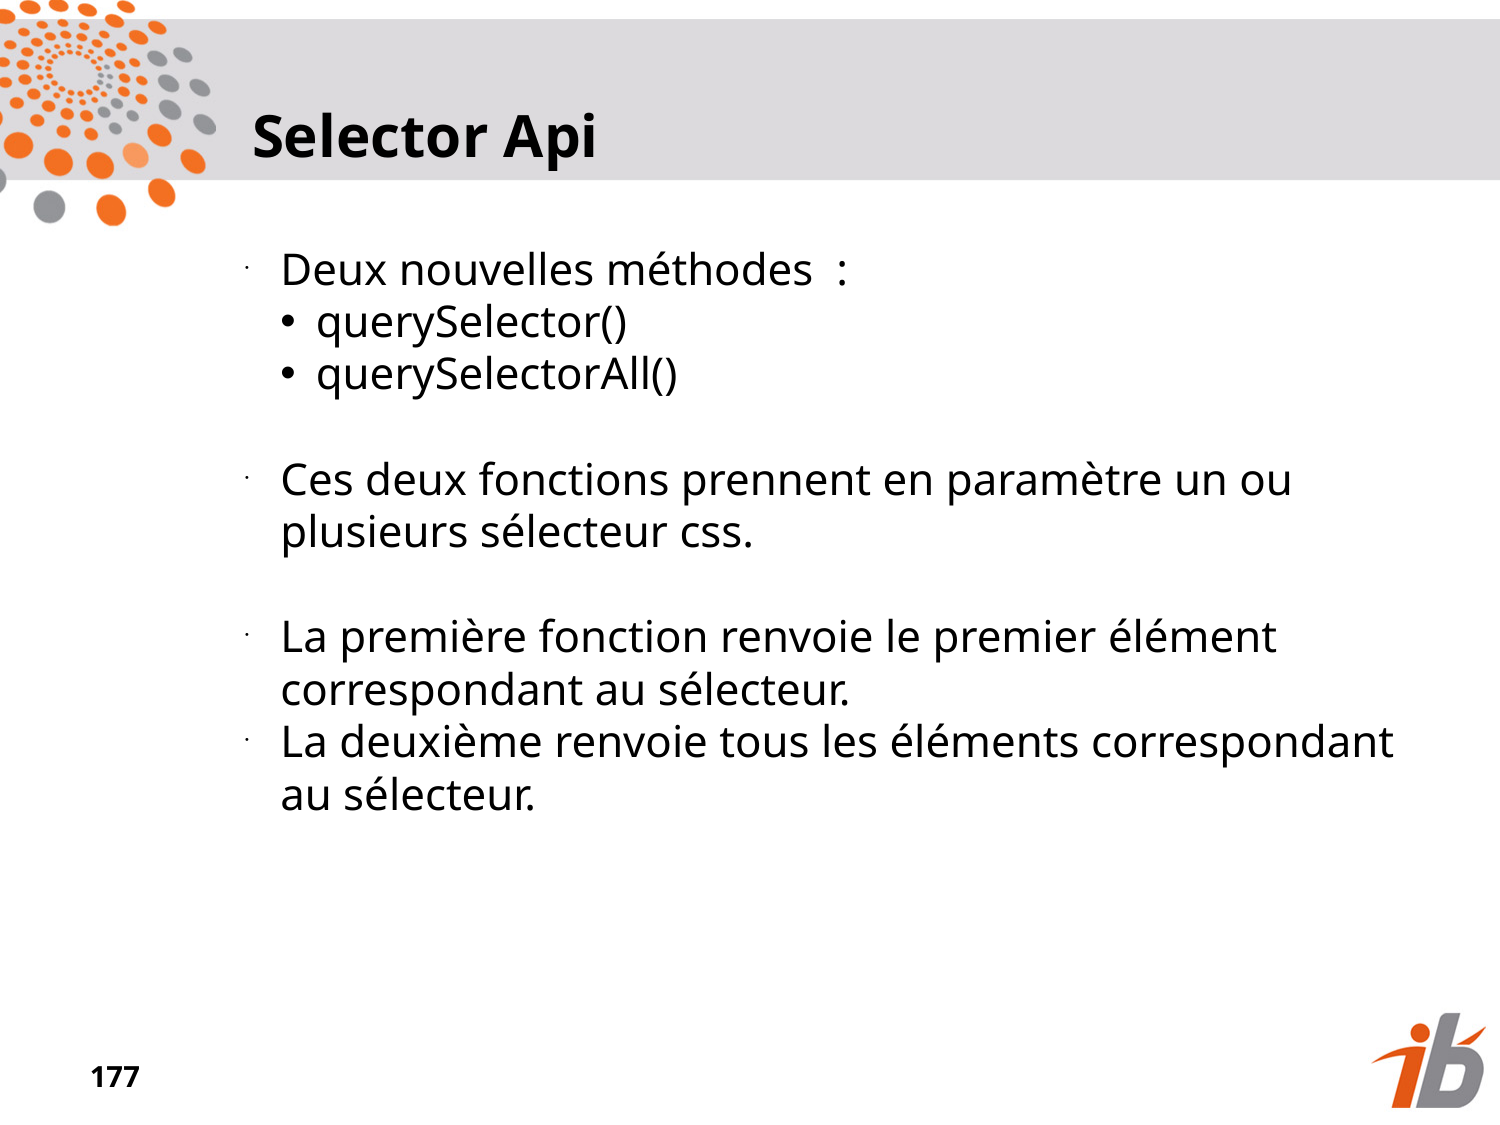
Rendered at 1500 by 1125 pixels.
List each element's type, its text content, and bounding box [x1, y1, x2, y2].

text_box <numéro> [64, 1035, 165, 1121]
text_box Deux nouvelles méthodes : querySelector() querySelectorAll() Ces deux fonctions prennent en paramètre un ou plusieurs sélecteur css. La première fonction renvoie le premier élément correspondant au sélecteur. La deuxième renvoie tous les éléments correspondant au sélecteur. [230, 233, 1412, 976]
text_box Selector Api [237, 18, 1408, 177]
picture [0, 0, 1500, 1125]
